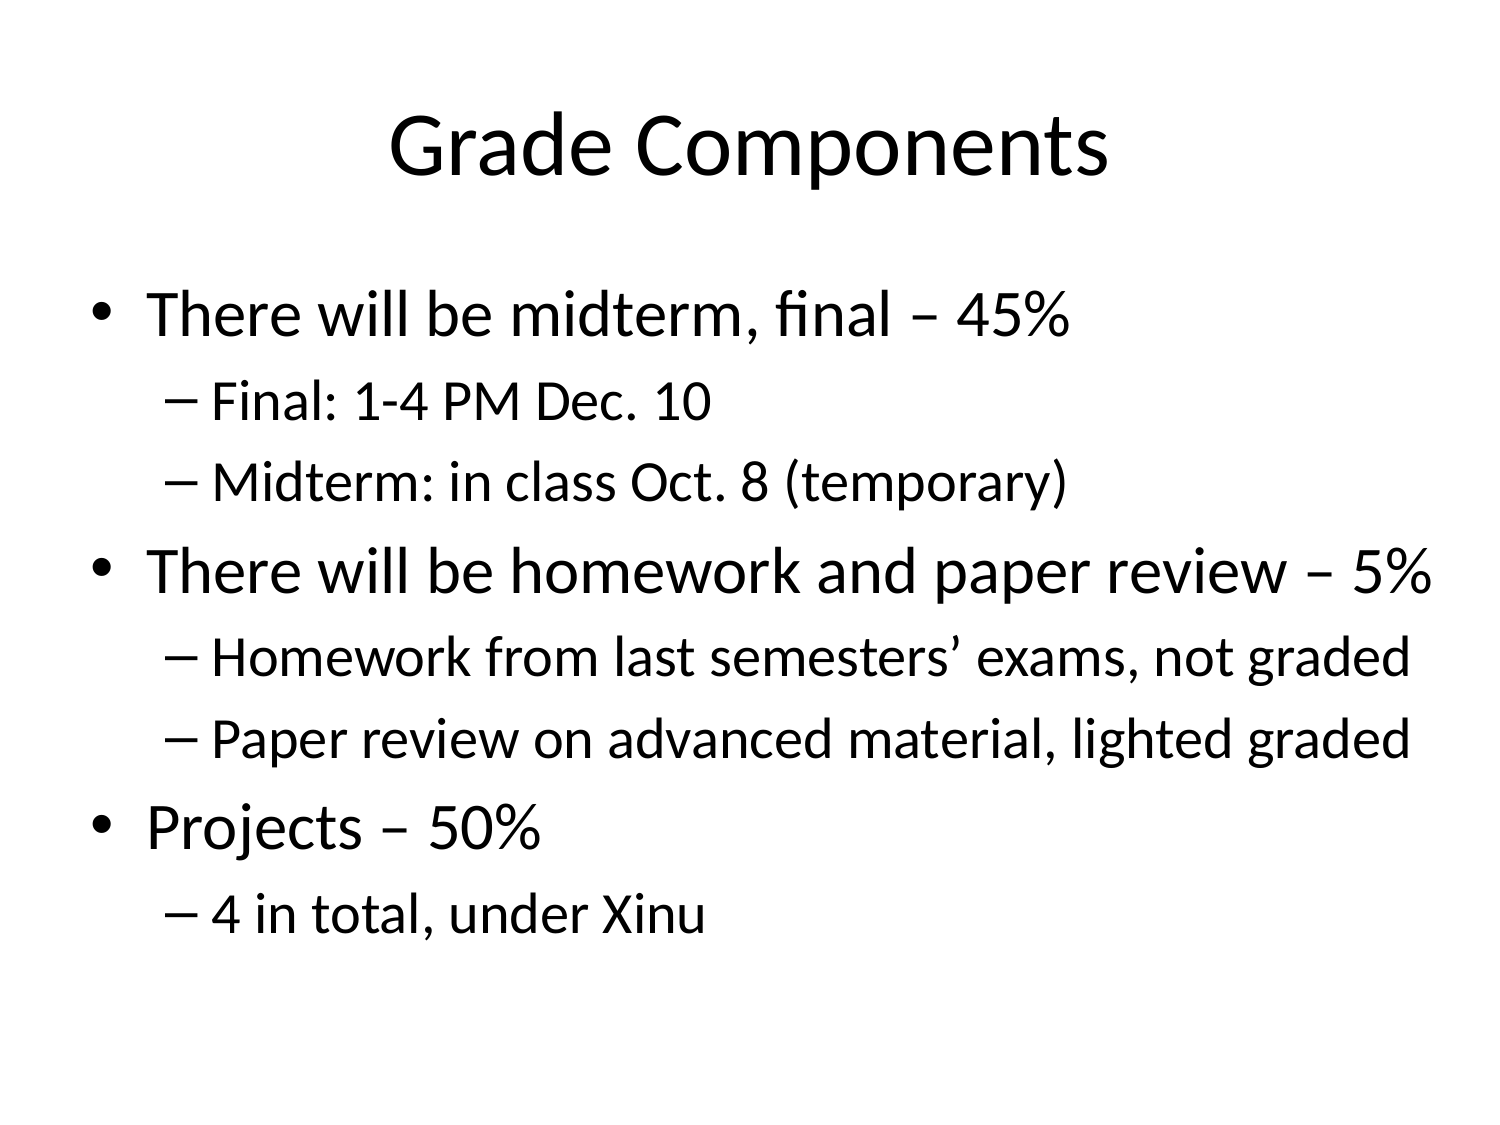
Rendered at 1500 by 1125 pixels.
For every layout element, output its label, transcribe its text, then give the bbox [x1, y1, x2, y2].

title Grade Components [75, 45, 1425, 233]
list There will be midterm, final – 45% Final: 1-4 PM Dec. 10 Midterm: in class Oct. 8 (temporary) There will be homework and paper review – 5% Homework from last semesters’ exams, not graded Paper review on advanced material, lighted graded Projects – 50% 4 in total, under Xinu [75, 262, 1468, 1005]
